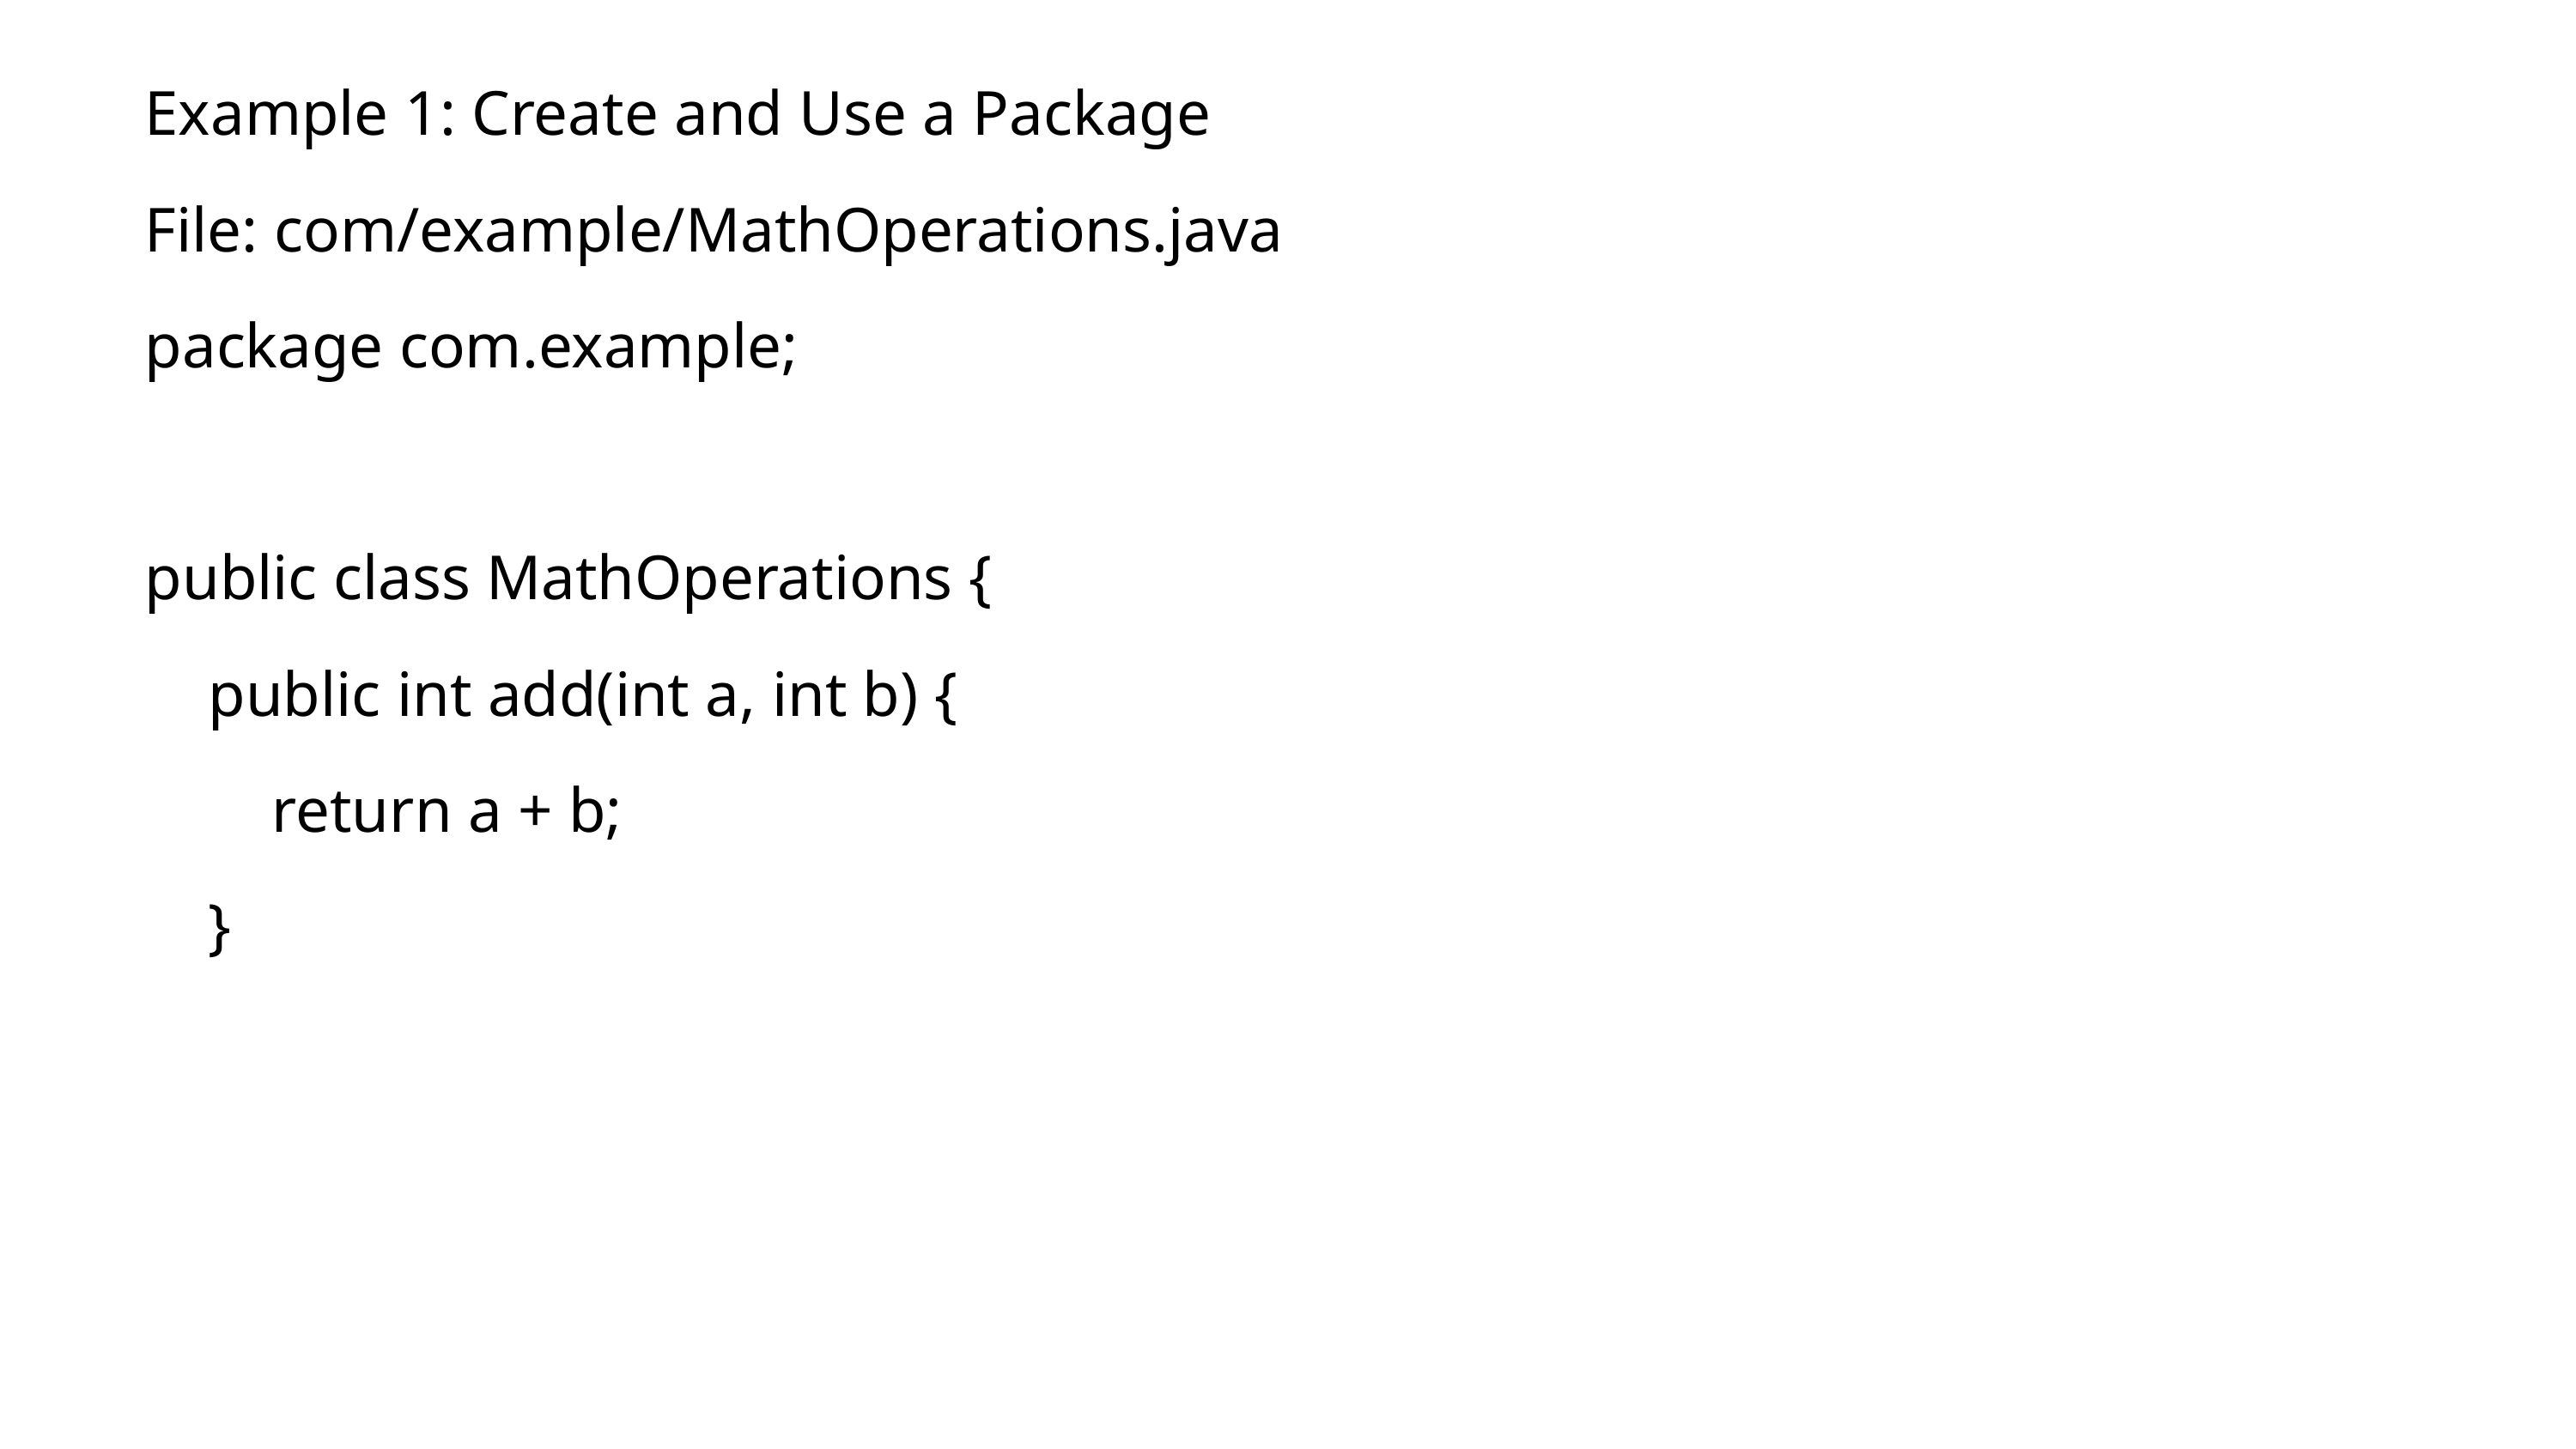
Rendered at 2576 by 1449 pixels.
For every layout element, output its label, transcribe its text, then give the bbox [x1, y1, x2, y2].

text_box Example 1: Create and Use a Package File: com/example/MathOperations.java package com.example; public class MathOperations { public int add(int a, int b) { return a + b; } [144, 31, 1315, 961]
